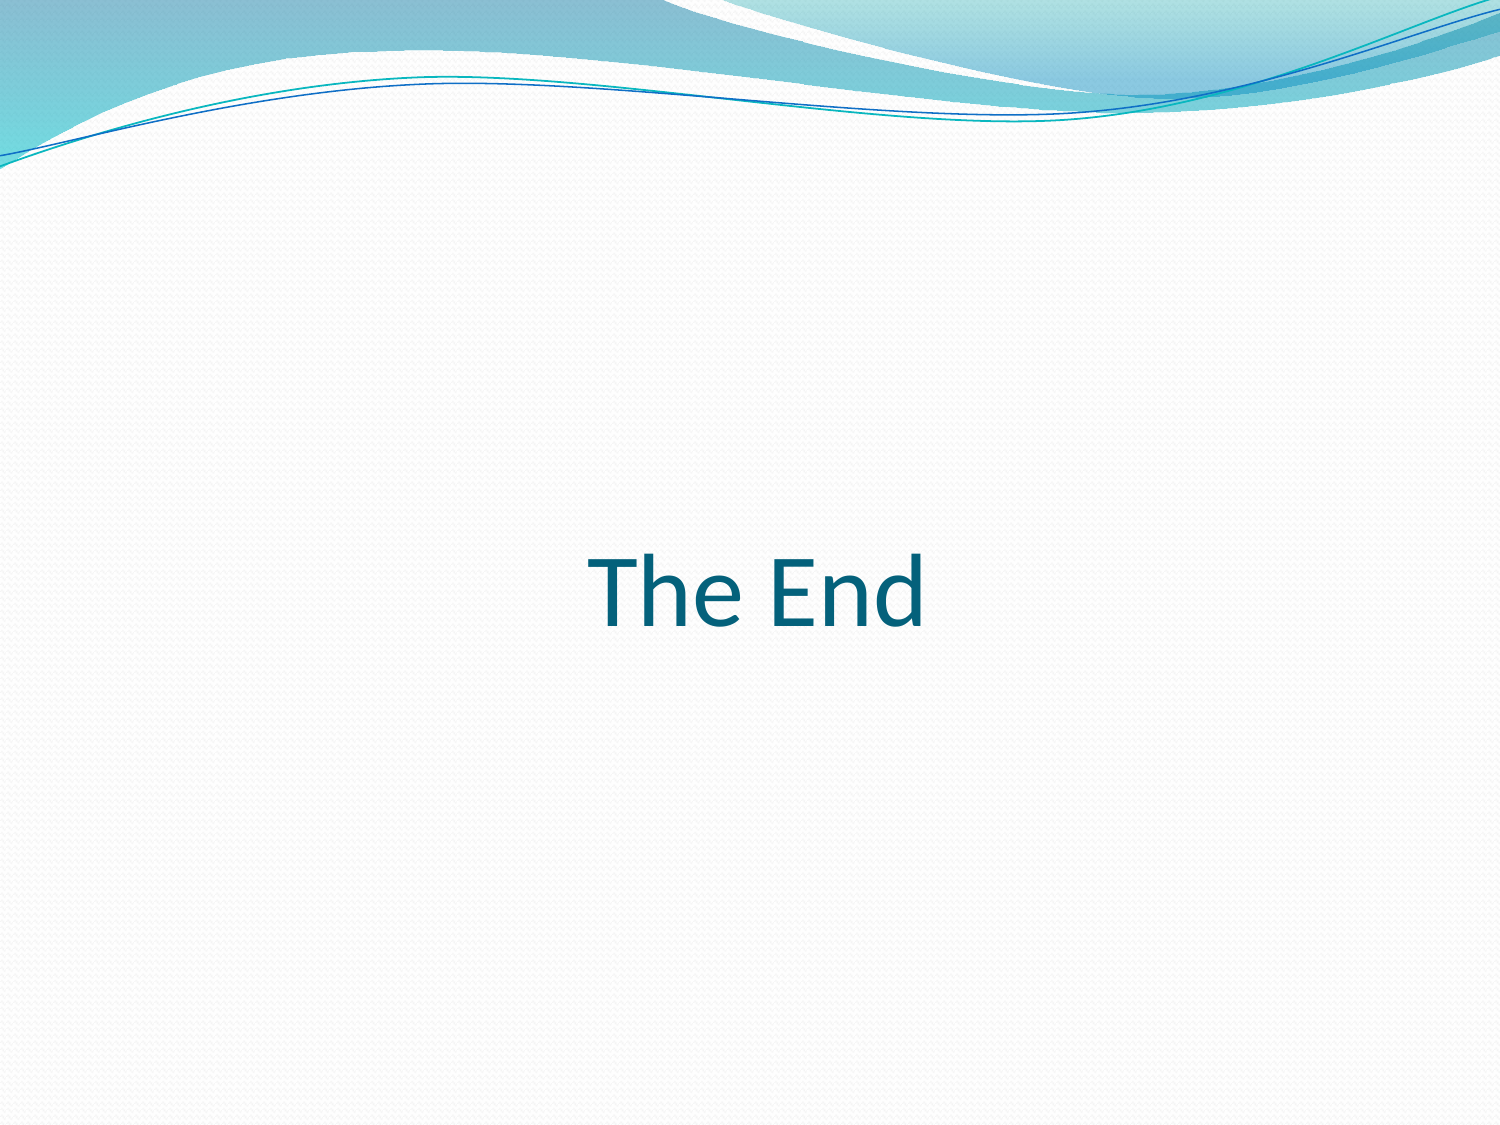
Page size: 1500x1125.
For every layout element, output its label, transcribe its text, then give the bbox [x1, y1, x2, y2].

title The End [82, 459, 1433, 647]
